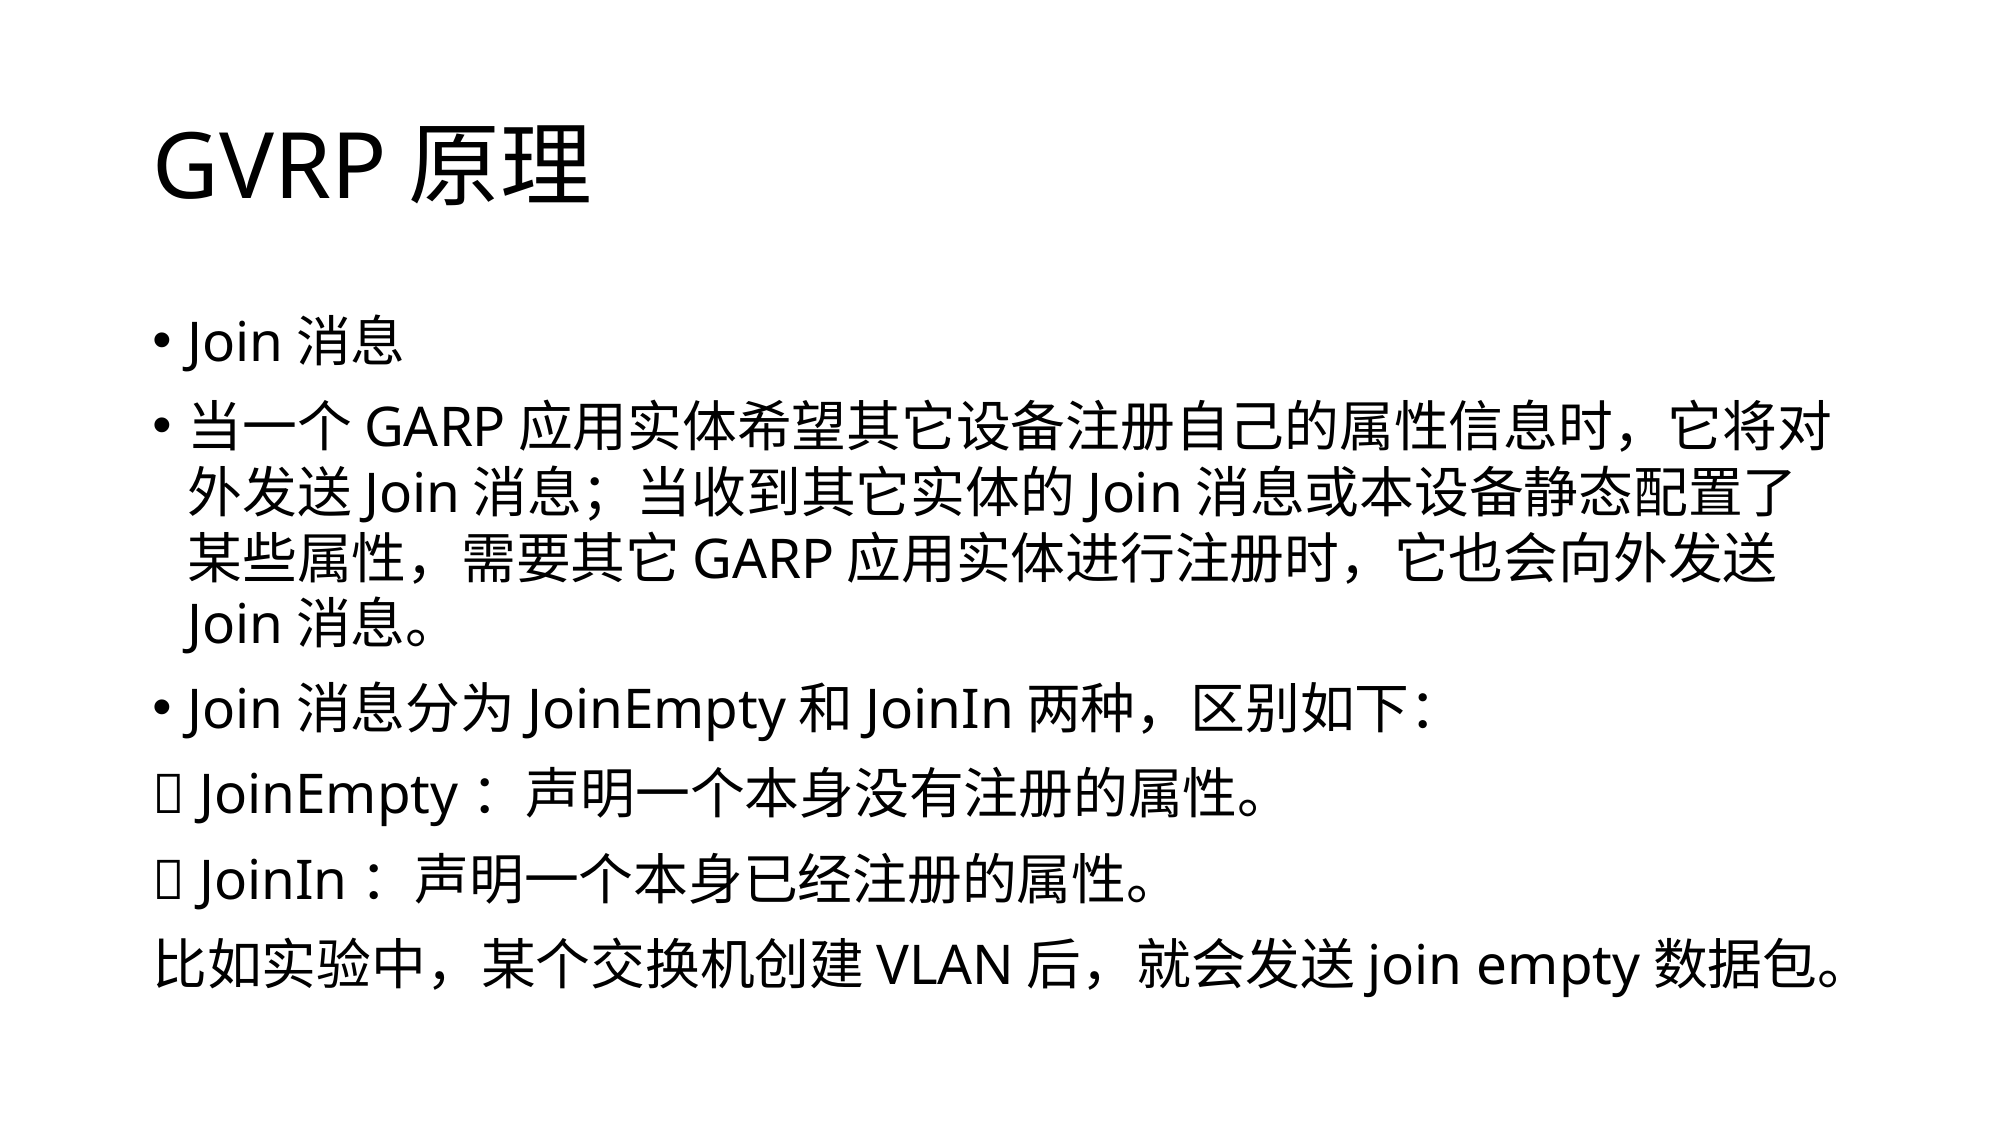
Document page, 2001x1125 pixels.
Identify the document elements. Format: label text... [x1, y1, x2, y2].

title GVRP原理 [137, 59, 1863, 278]
list Join消息 当一个GARP应用实体希望其它设备注册自己的属性信息时，它将对外发送Join消息；当收到其它实体的Join消息或本设备静态配置了某些属性，需要其它GARP应用实体进行注册时，它也会向外发送Join消息。 Join消息分为JoinEmpty和JoinIn两种，区别如下： 􀁺 JoinEmpty：声明一个本身没有注册的属性。 􀁺 JoinIn：声明一个本身已经注册的属性。 比如实验中，某个交换机创建VLAN后，就会发送join empty数据包。 [137, 299, 1863, 1014]
